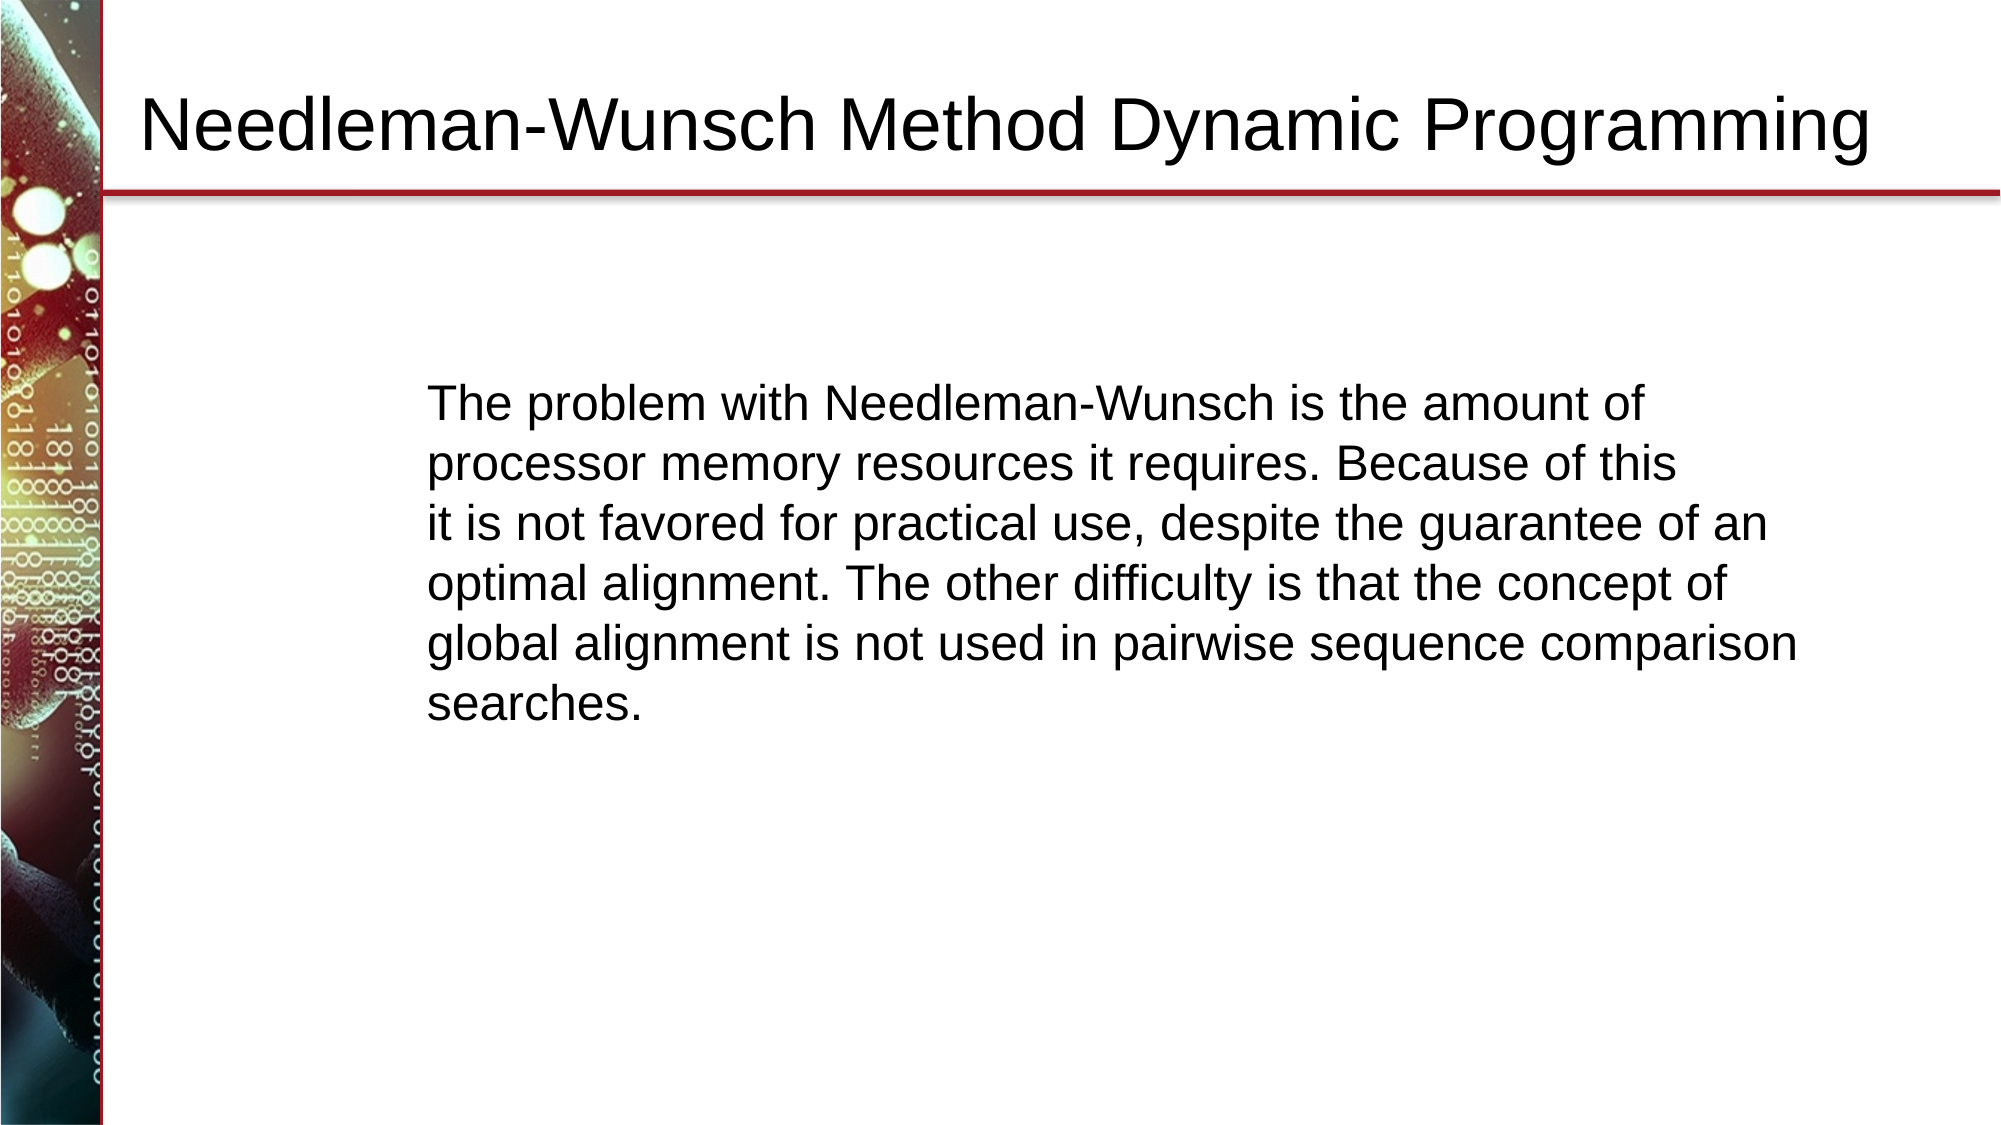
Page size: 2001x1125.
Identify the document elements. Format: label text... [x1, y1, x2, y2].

text_box The problem with Needleman-Wunsch is the amount of processor memory resources it requires. Because of this it is not favored for practical use, despite the guarantee of an optimal alignment. The other difficulty is that the concept of global alignment is not used in pairwise sequence comparison searches. [412, 362, 1814, 738]
picture [1, 1, 100, 1124]
title Needleman-Wunsch Method Dynamic Programming [139, 32, 1940, 221]
